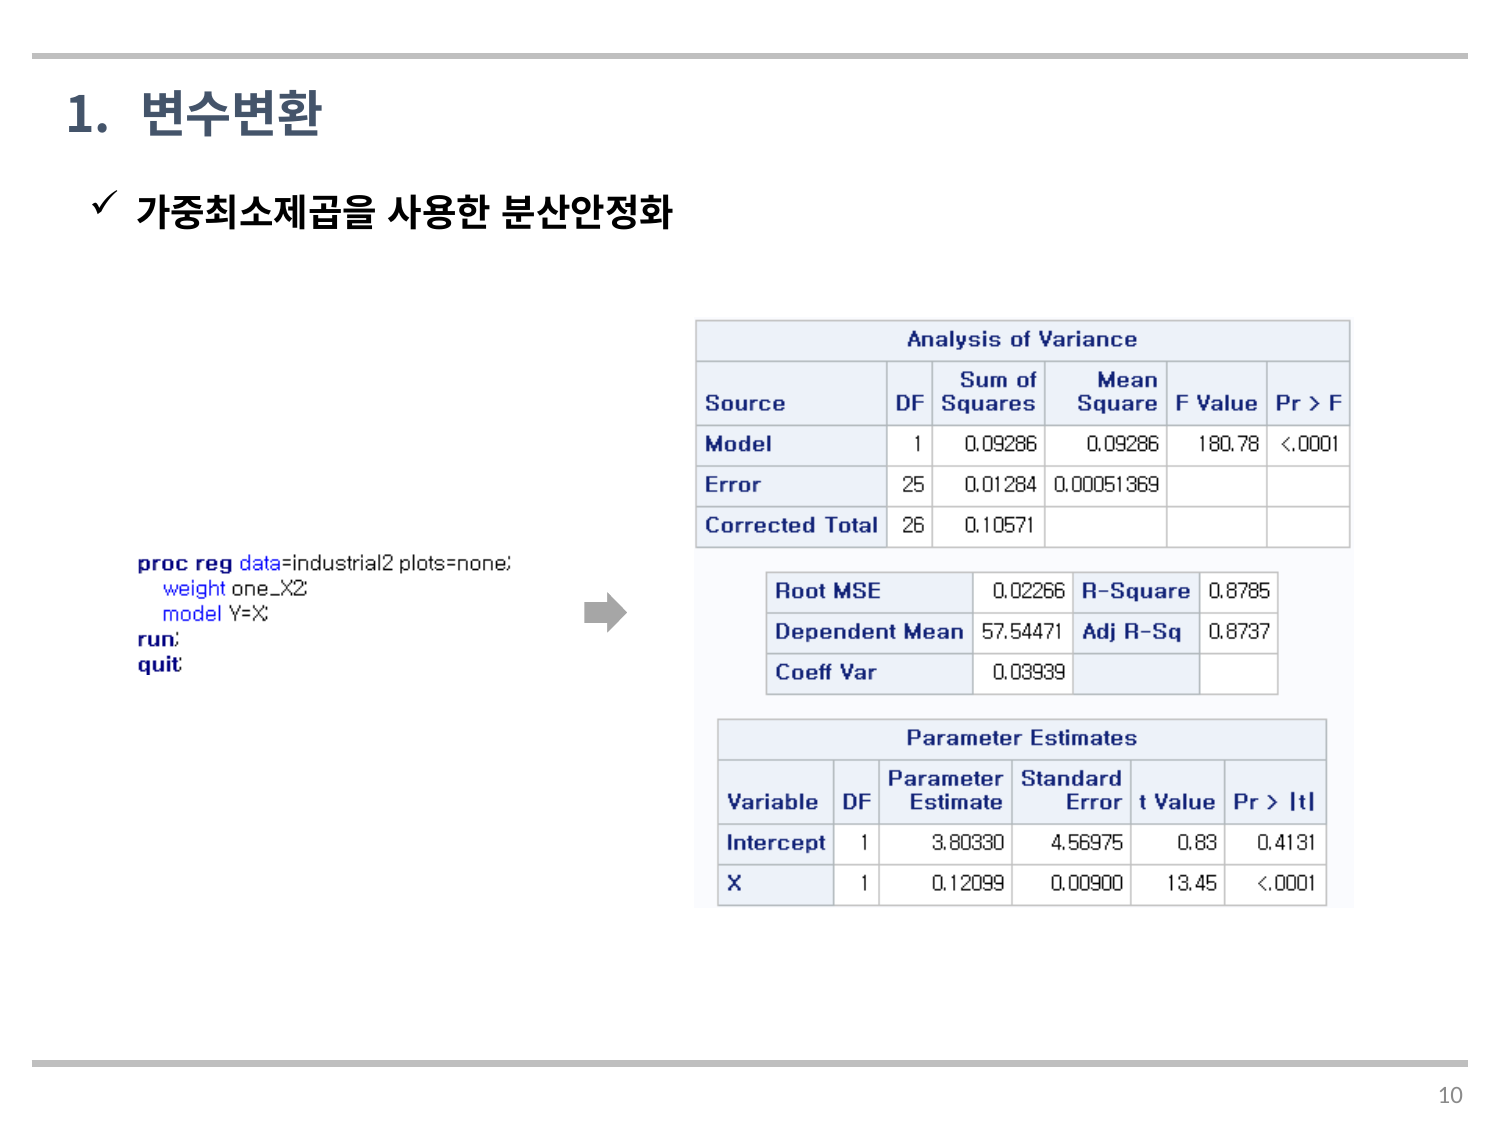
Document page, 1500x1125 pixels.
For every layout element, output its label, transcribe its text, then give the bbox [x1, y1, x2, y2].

text_box 변수변환 [50, 75, 968, 151]
text_box [582, 586, 631, 639]
picture [136, 550, 518, 675]
text_box 가중최소제곱을 사용한 분산안정화 [74, 158, 952, 241]
picture [694, 317, 1354, 908]
